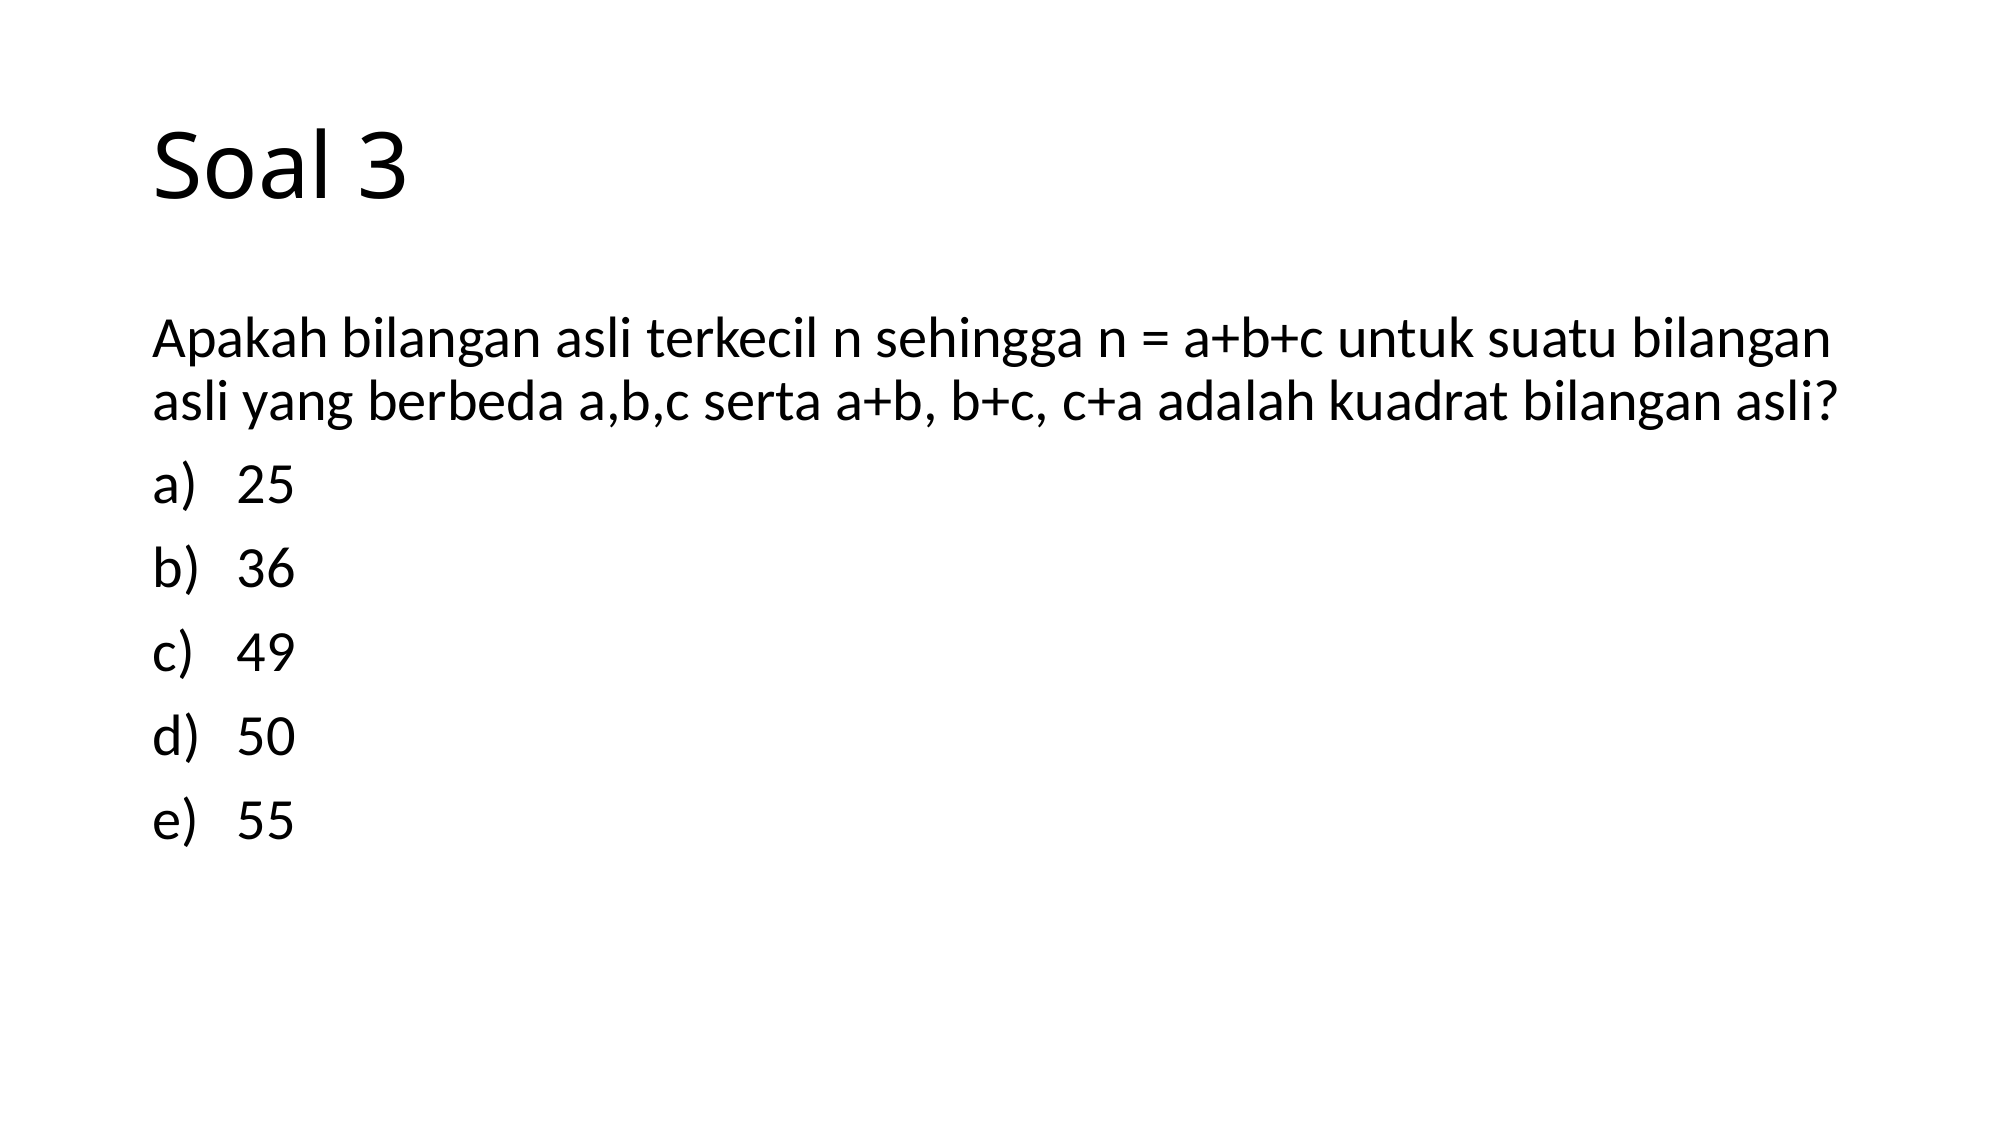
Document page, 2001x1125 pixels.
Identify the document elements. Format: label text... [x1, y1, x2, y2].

title Soal 3 [137, 59, 1863, 278]
list Apakah bilangan asli terkecil n sehingga n = a+b+c untuk suatu bilangan asli yang berbeda a,b,c serta a+b, b+c, c+a adalah kuadrat bilangan asli? 25 36 49 50 55 [137, 299, 1863, 1014]
